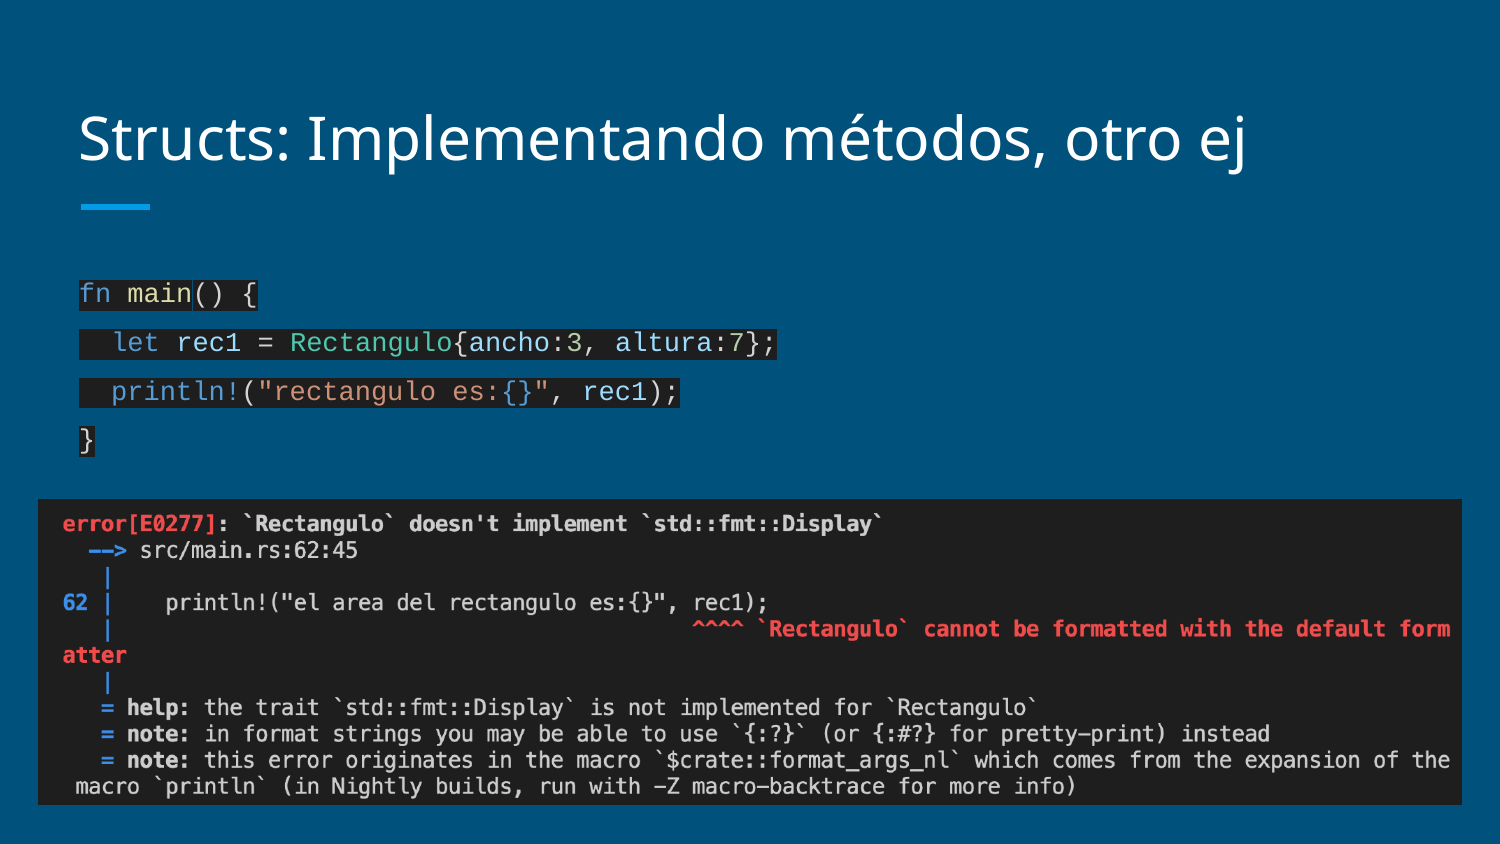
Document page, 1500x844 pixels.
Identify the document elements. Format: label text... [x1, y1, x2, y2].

title Structs: Implementando métodos, otro ej [63, 75, 1437, 188]
picture [39, 500, 1461, 804]
list fn main() { let rec1 = Rectangulo{ancho:3, altura:7}; println!("rectangulo es:{}", rec1); } [63, 244, 1437, 497]
